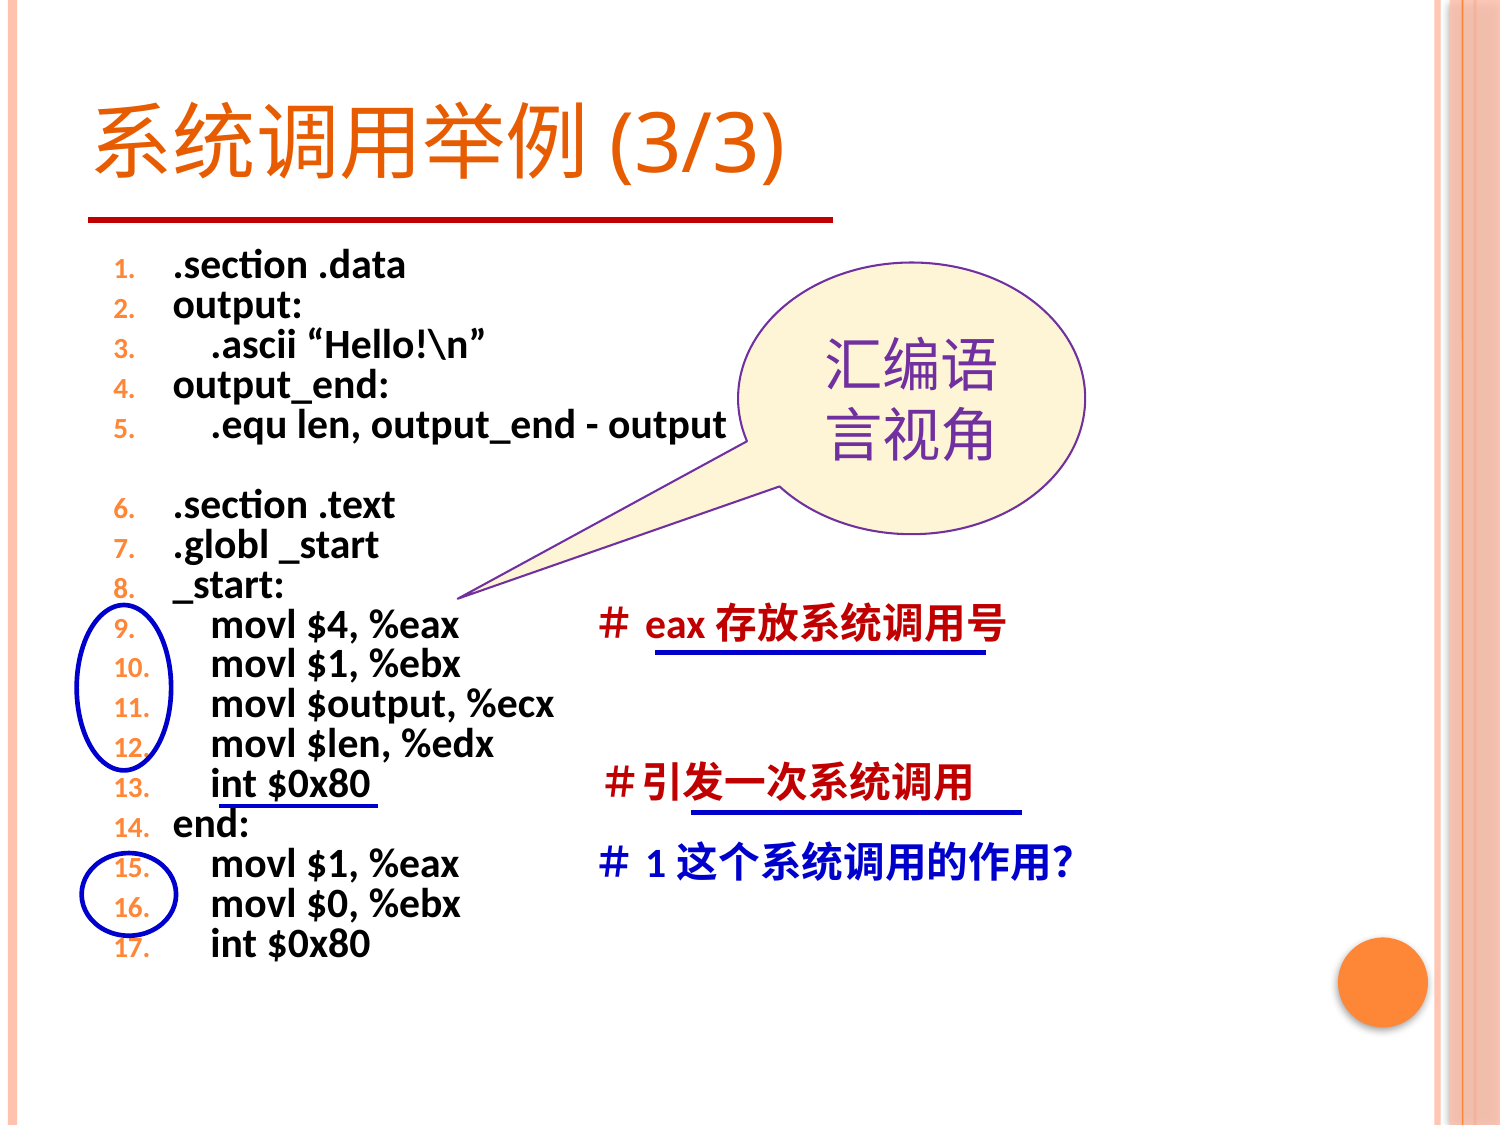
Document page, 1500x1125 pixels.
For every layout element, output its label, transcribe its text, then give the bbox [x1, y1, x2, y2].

title 系统调用举例(3/3) [75, 45, 1300, 197]
text_box [74, 602, 174, 773]
text_box 汇编语言视角 [455, 260, 1088, 601]
list .section .data output: .ascii “Hello!\n” output_end: .equ len, output_end - output .section .text .globl _start _start: movl $4, %eax ＃eax存放系统调用号 movl $1, %ebx movl $output, %ecx movl $len, %edx int $0x80 ＃引发一次系统调用 end: movl $1, %eax ＃1这个系统调用的作用？ movl $0, %ebx int $0x80 [98, 238, 1306, 1071]
text_box [79, 850, 179, 938]
